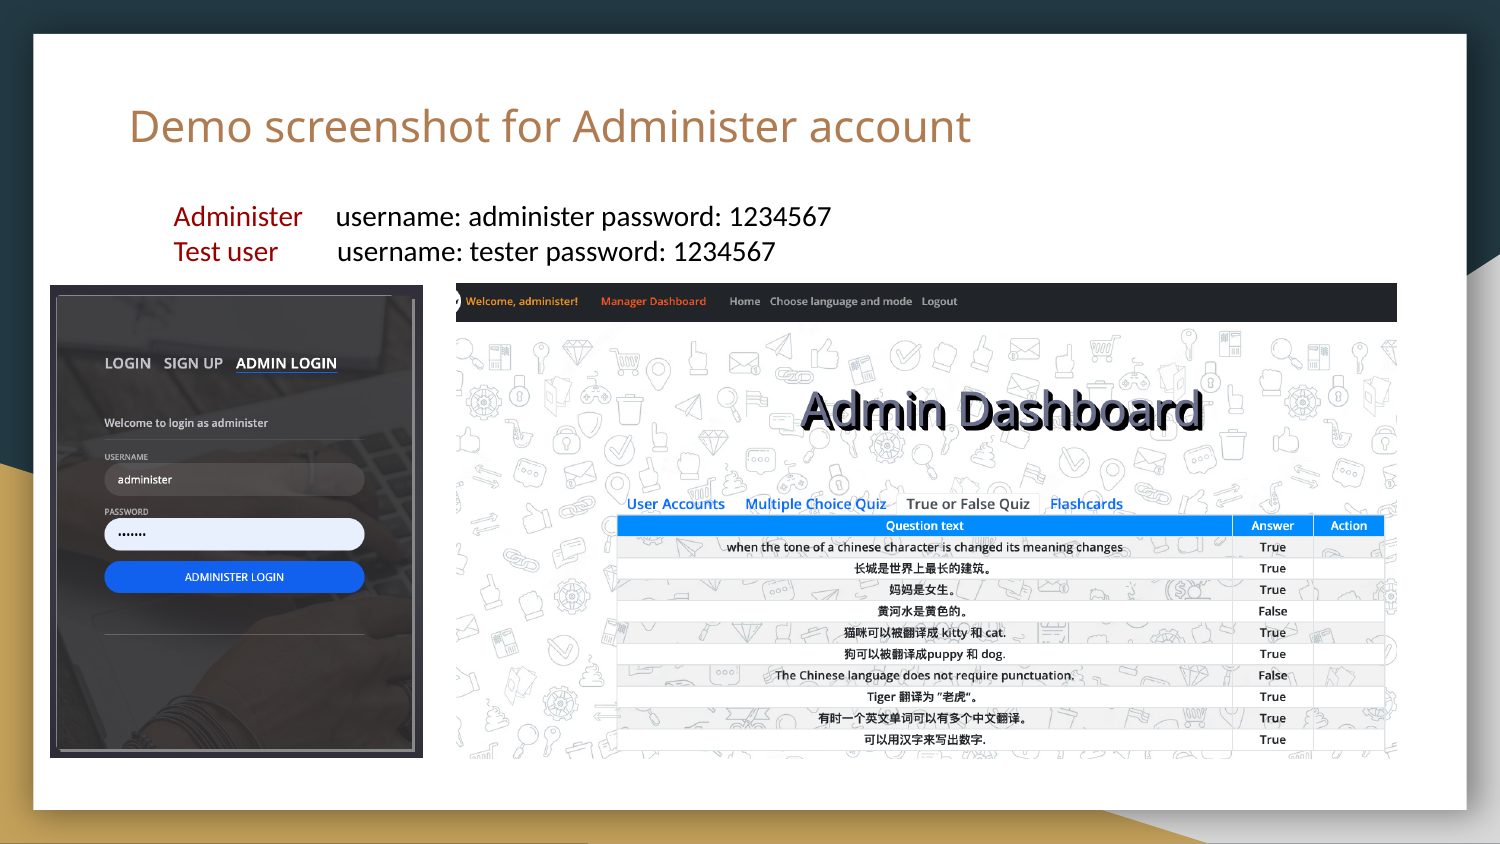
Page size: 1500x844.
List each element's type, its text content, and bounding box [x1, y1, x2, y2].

picture [49, 285, 424, 758]
text_box Administer username: administer password: 1234567 Test user username: tester password: 1234567 [158, 182, 962, 318]
picture [456, 283, 1398, 760]
title Demo screenshot for Administer account [113, 83, 1345, 167]
